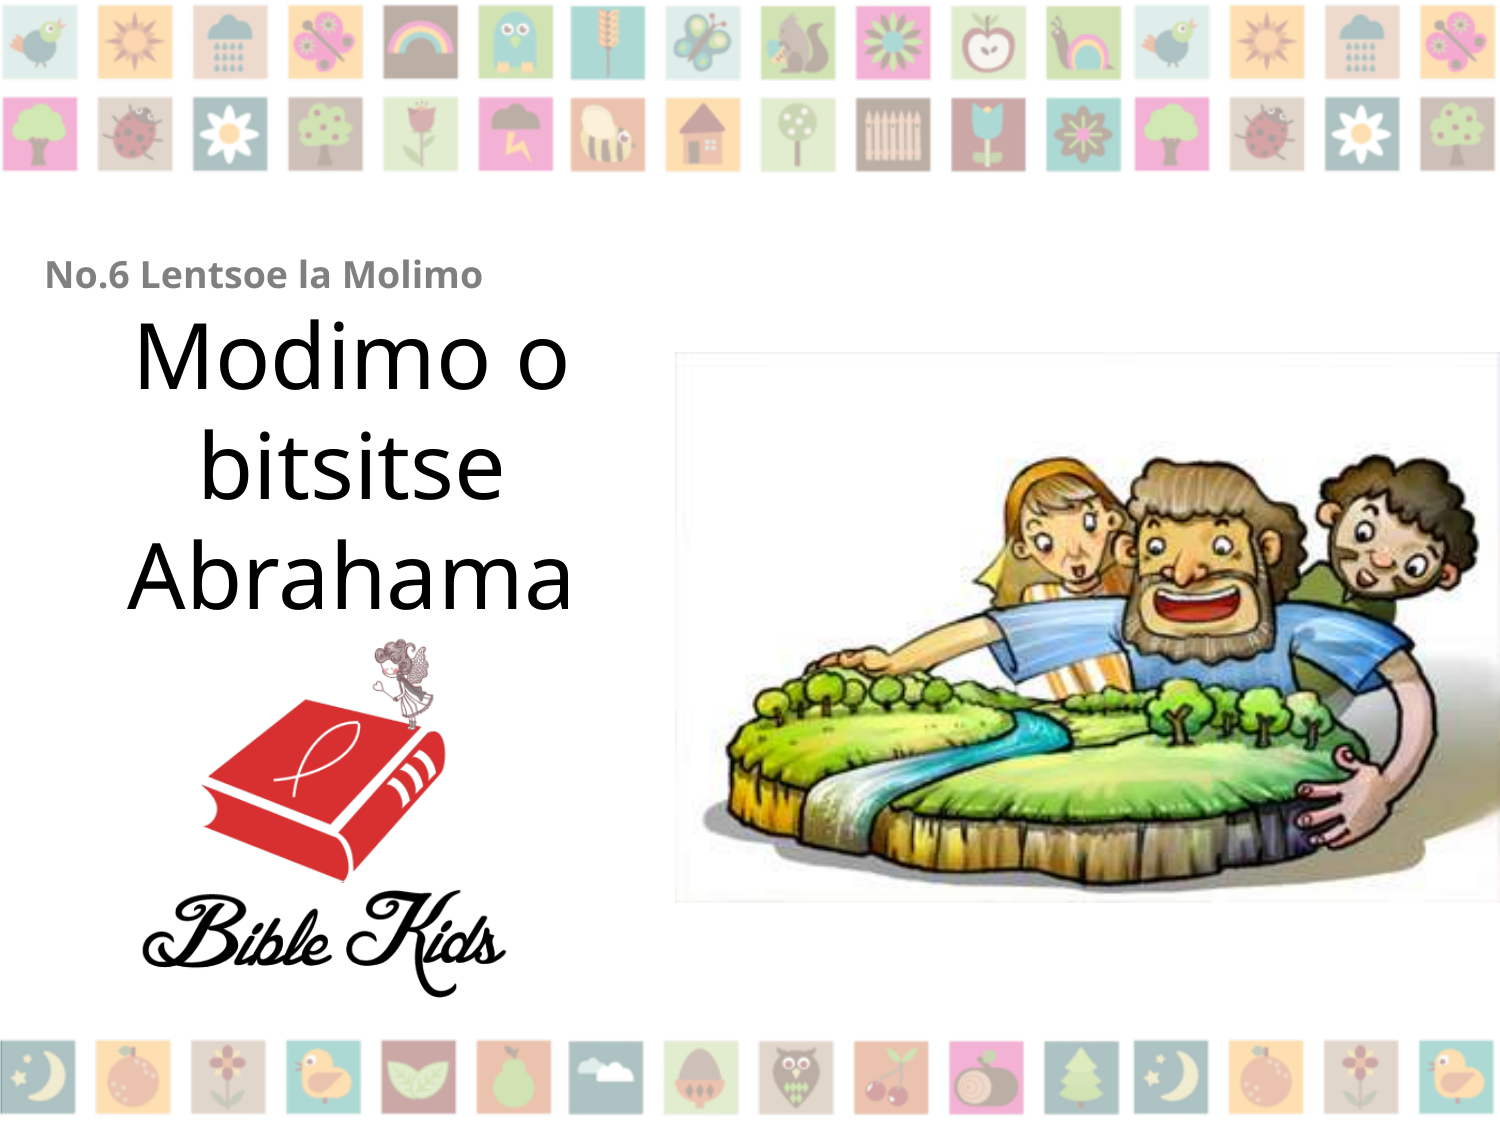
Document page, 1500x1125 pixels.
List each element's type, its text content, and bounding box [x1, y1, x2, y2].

picture [117, 600, 544, 1027]
text_box Modimo o bitsitse Abrahama [29, 290, 675, 636]
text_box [0, 1028, 1500, 1118]
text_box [0, 3, 1500, 181]
text_box No.6 Lentsoe la Molimo [29, 243, 502, 290]
picture [675, 352, 1500, 903]
